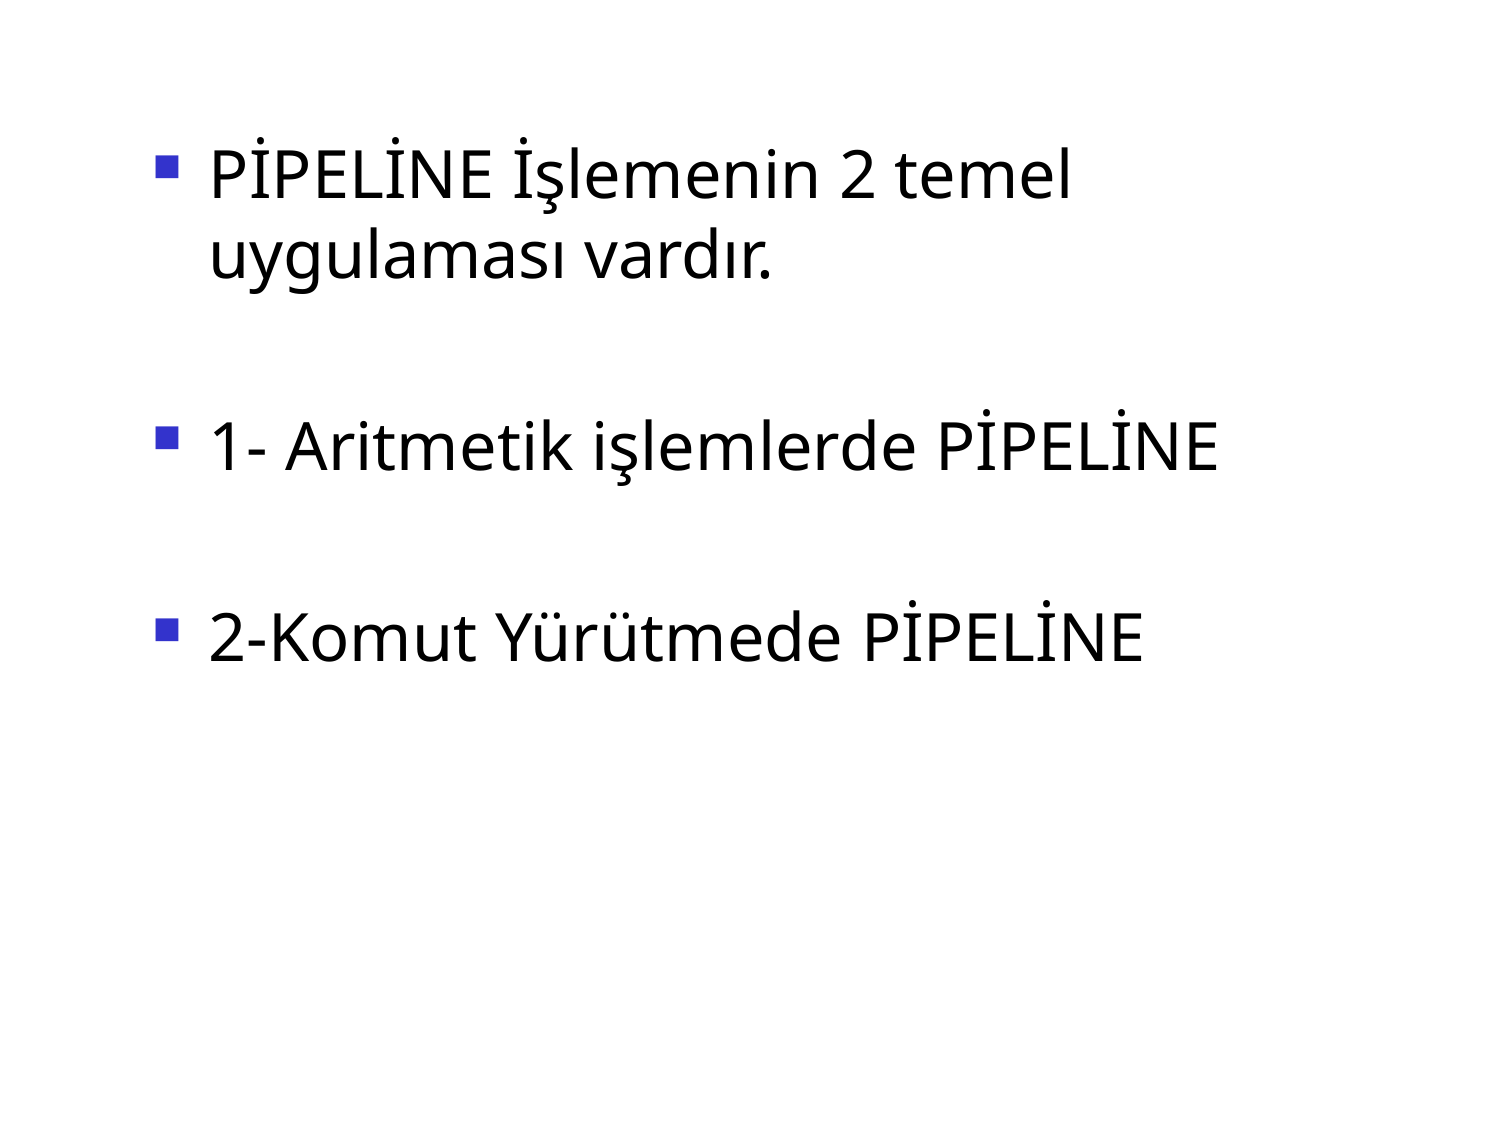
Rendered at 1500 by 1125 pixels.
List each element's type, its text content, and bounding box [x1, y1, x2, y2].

text_box PİPELİNE İşlemenin 2 temel uygulaması vardır. 1- Aritmetik işlemlerde PİPELİNE 2-Komut Yürütmede PİPELİNE [150, 129, 1389, 675]
